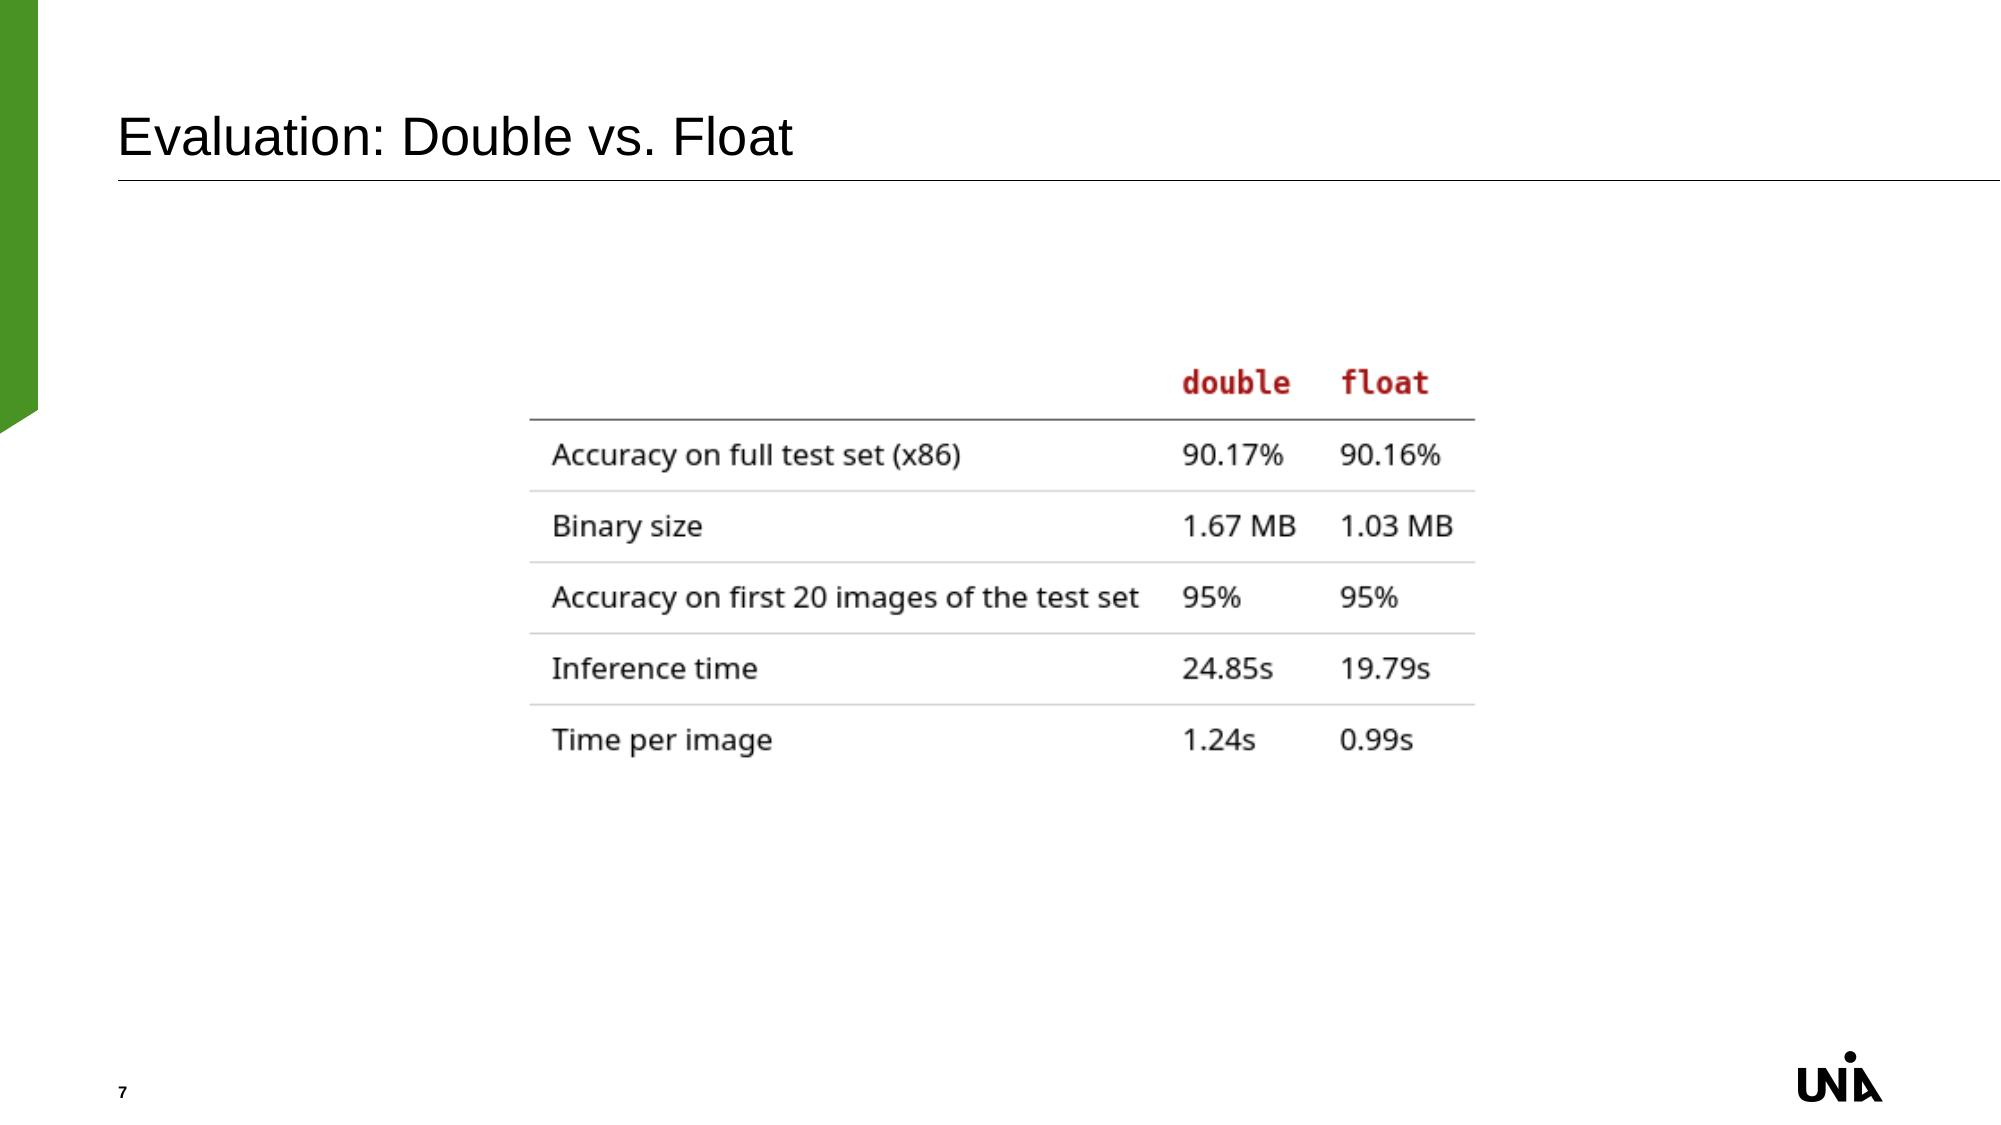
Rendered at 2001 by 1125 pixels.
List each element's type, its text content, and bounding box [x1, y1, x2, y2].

picture [1798, 1051, 1883, 1102]
slide_number 7 [118, 1066, 171, 1102]
picture [521, 347, 1479, 779]
title Evaluation: Double vs. Float [117, 0, 1882, 167]
